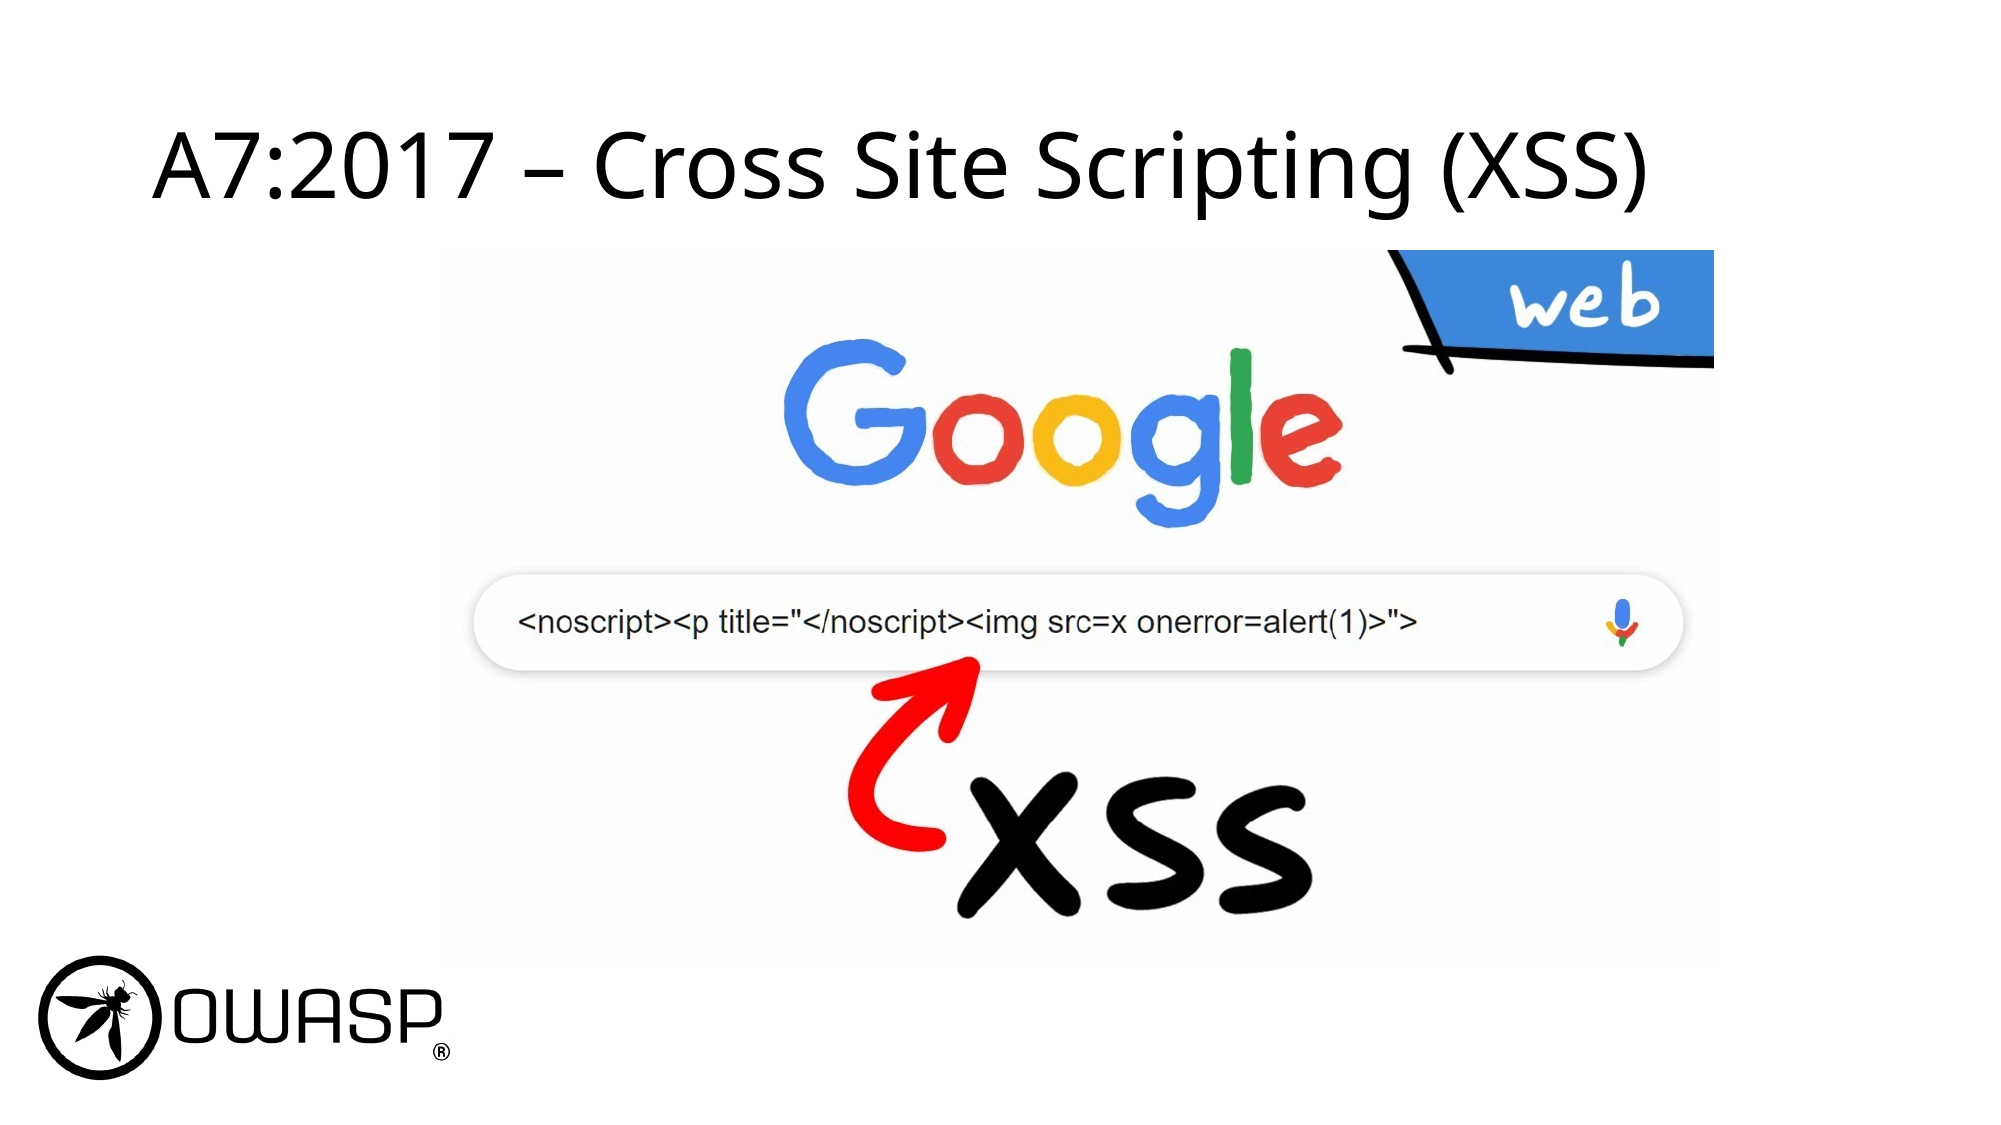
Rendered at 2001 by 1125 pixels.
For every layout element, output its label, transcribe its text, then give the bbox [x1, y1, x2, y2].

picture [15, 938, 470, 1097]
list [444, 250, 1714, 965]
title A7:2017 – Cross Site Scripting (XSS) [137, 59, 1863, 278]
